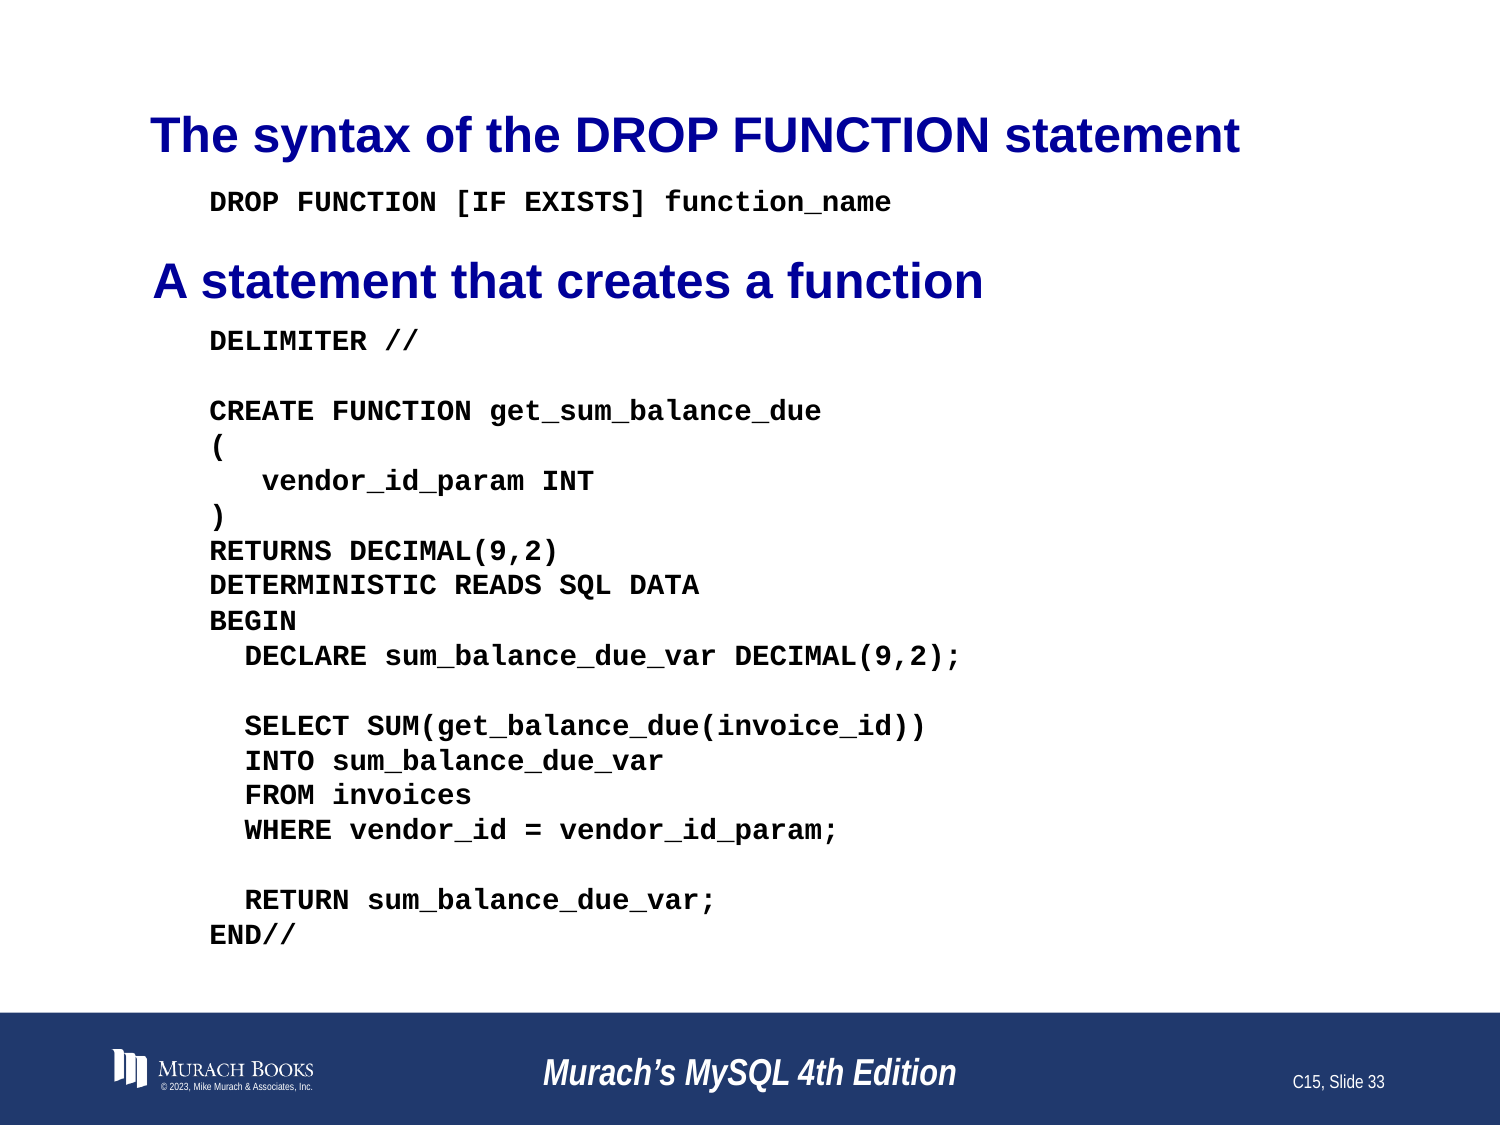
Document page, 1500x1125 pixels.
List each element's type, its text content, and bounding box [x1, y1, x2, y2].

footer © 2023, Mike Murach & Associates, Inc. [12, 1025, 450, 1100]
slide_number Murach’s MySQL 4th Edition [450, 1025, 1050, 1100]
title The syntax of the DROP FUNCTION statement [150, 102, 1350, 164]
list DROP FUNCTION [IF EXISTS] function_name A statement that creates a function DELIMITER // CREATE FUNCTION get_sum_balance_due ( vendor_id_param INT ) RETURNS DECIMAL(9,2) DETERMINISTIC READS SQL DATA BEGIN DECLARE sum_balance_due_var DECIMAL(9,2); SELECT SUM(get_balance_due(invoice_id)) INTO sum_balance_due_var FROM invoices WHERE vendor_id = vendor_id_param; RETURN sum_balance_due_var; END// [137, 174, 1350, 975]
slide_number C15, Slide 33 [1087, 1025, 1400, 1100]
